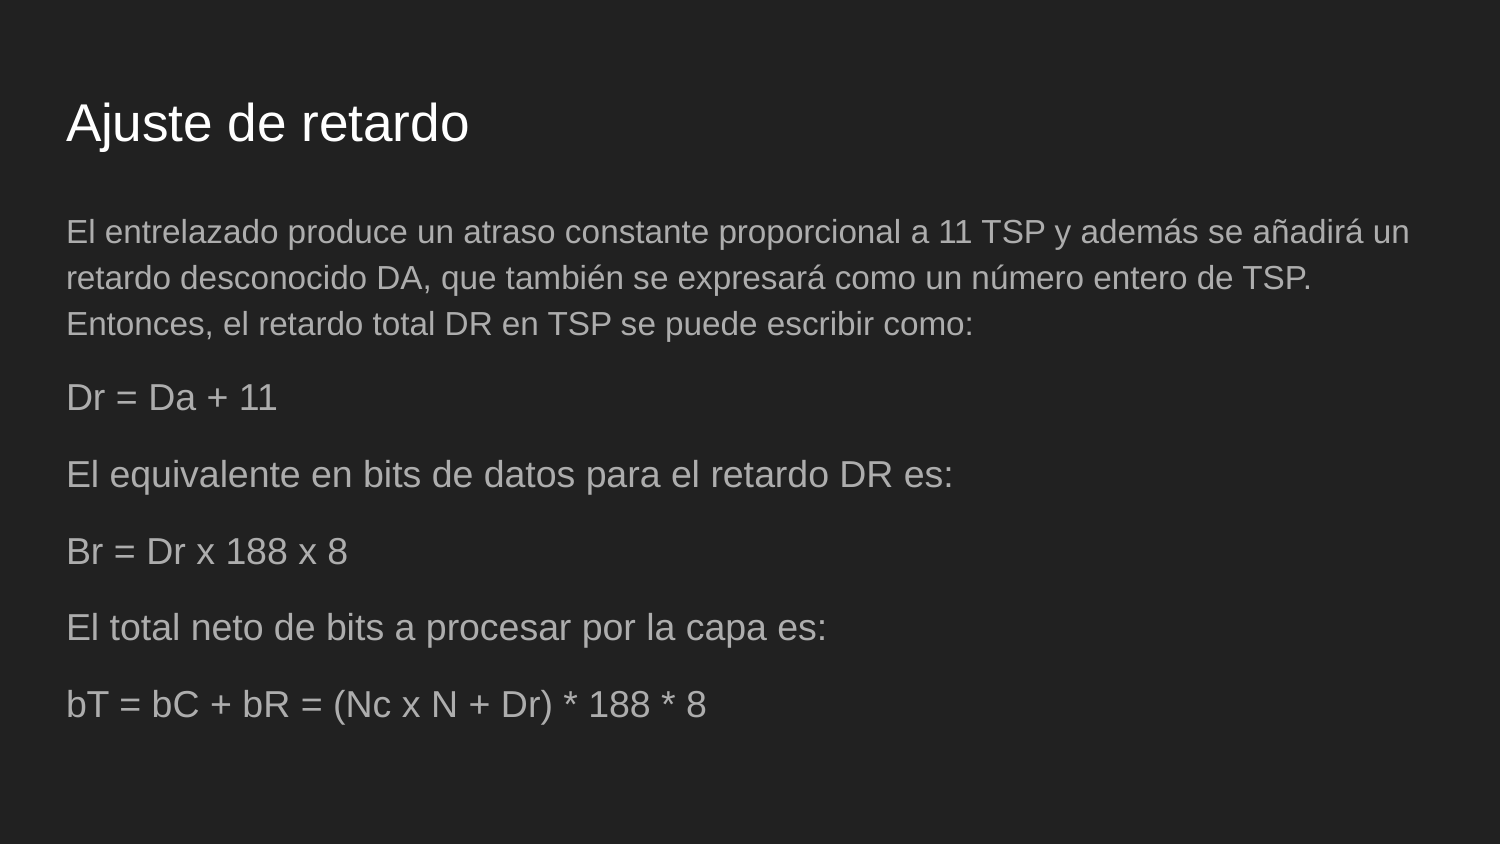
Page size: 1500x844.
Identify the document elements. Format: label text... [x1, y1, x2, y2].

title Ajuste de retardo [51, 72, 1449, 167]
list El entrelazado produce un atraso constante proporcional a 11 TSP y además se añadirá un retardo desconocido DA, que también se expresará como un número entero de TSP. Entonces, el retardo total DR en TSP se puede escribir como: Dr = Da + 11 El equivalente en bits de datos para el retardo DR es: Br = Dr x 188 x 8 El total neto de bits a procesar por la capa es: bT = bC + bR = (Nc x N + Dr) * 188 * 8 [51, 189, 1449, 750]
